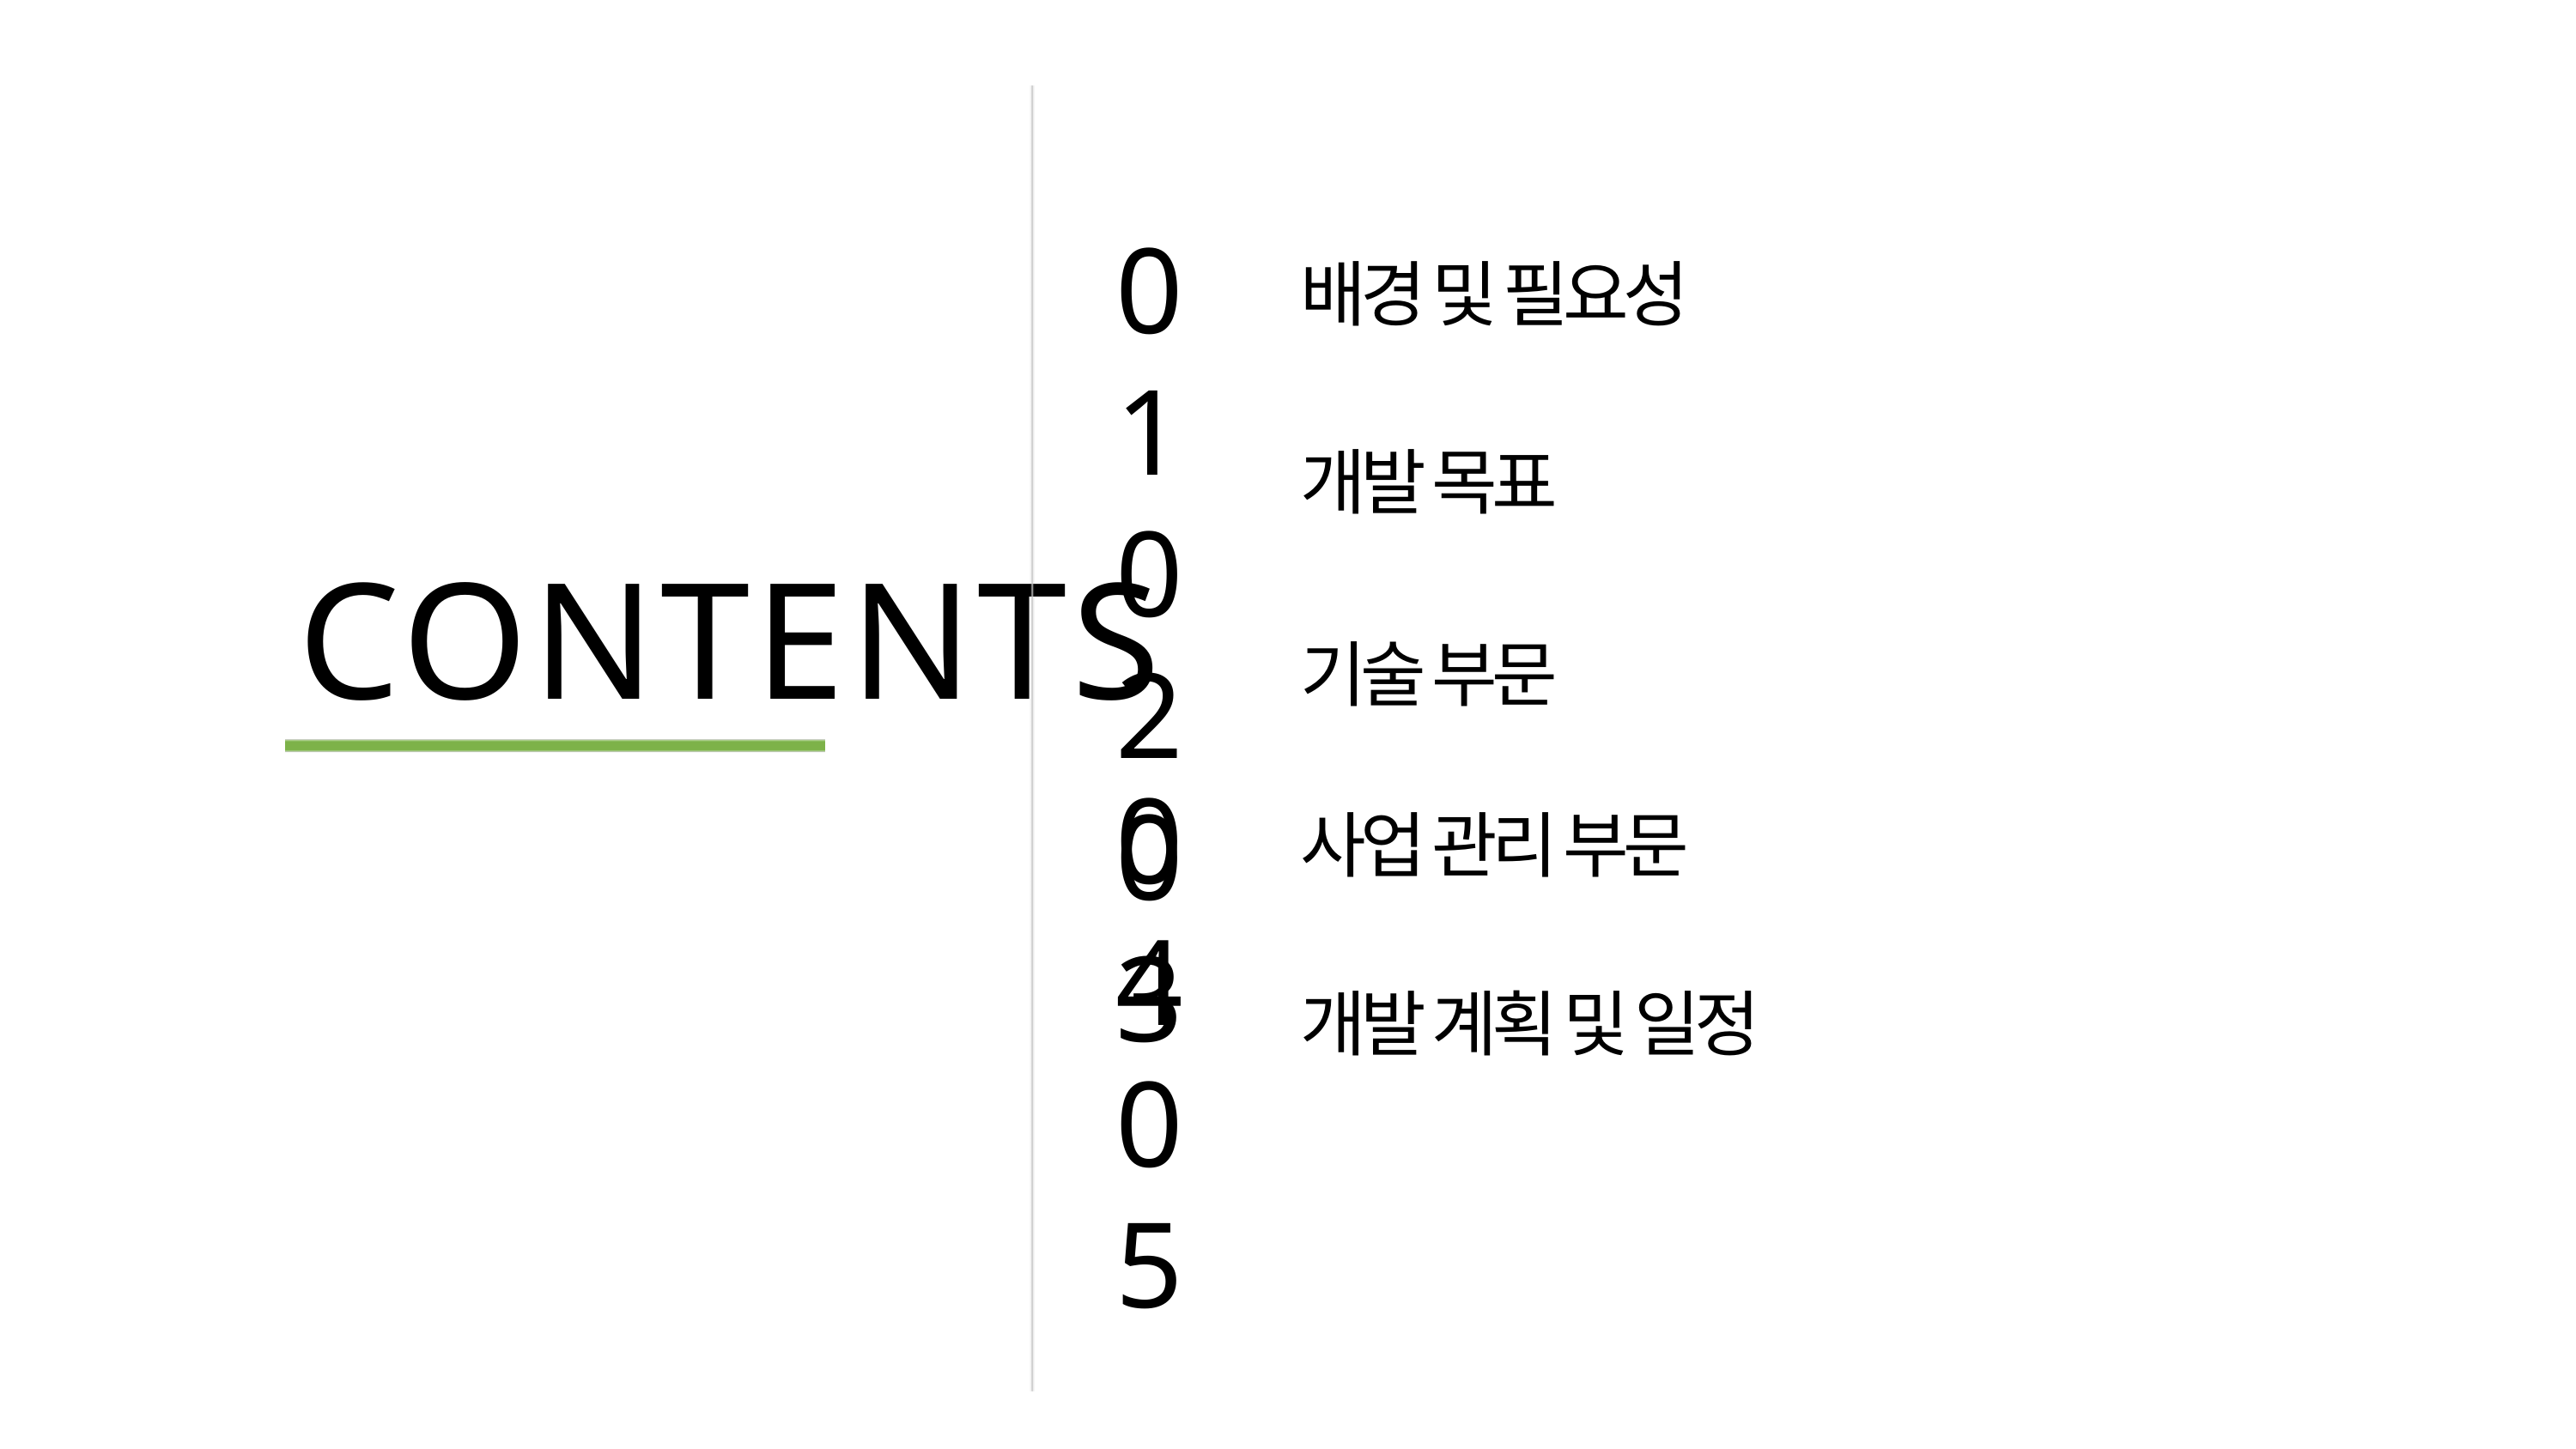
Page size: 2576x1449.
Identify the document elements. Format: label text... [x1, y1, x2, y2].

text_box 기술 부문 [1287, 623, 2576, 722]
text_box 배경 및 필요성 [1287, 243, 2576, 342]
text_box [379, 735, 1686, 742]
text_box 사업 관리 부문 [1287, 793, 2576, 893]
text_box 개발 계획 및 일정 [1287, 973, 2576, 1071]
text_box CONTENTS [285, 531, 1029, 734]
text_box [285, 724, 825, 769]
text_box 04 05 [1103, 759, 1246, 1338]
picture [1030, 87, 1035, 735]
picture [1030, 742, 1035, 1391]
text_box CONTENTS [1036, 531, 1199, 734]
text_box 01 02 03 [1103, 749, 1246, 759]
text_box 개발 목표 [1287, 431, 2576, 530]
text_box 01 02 03 [1103, 209, 1246, 734]
